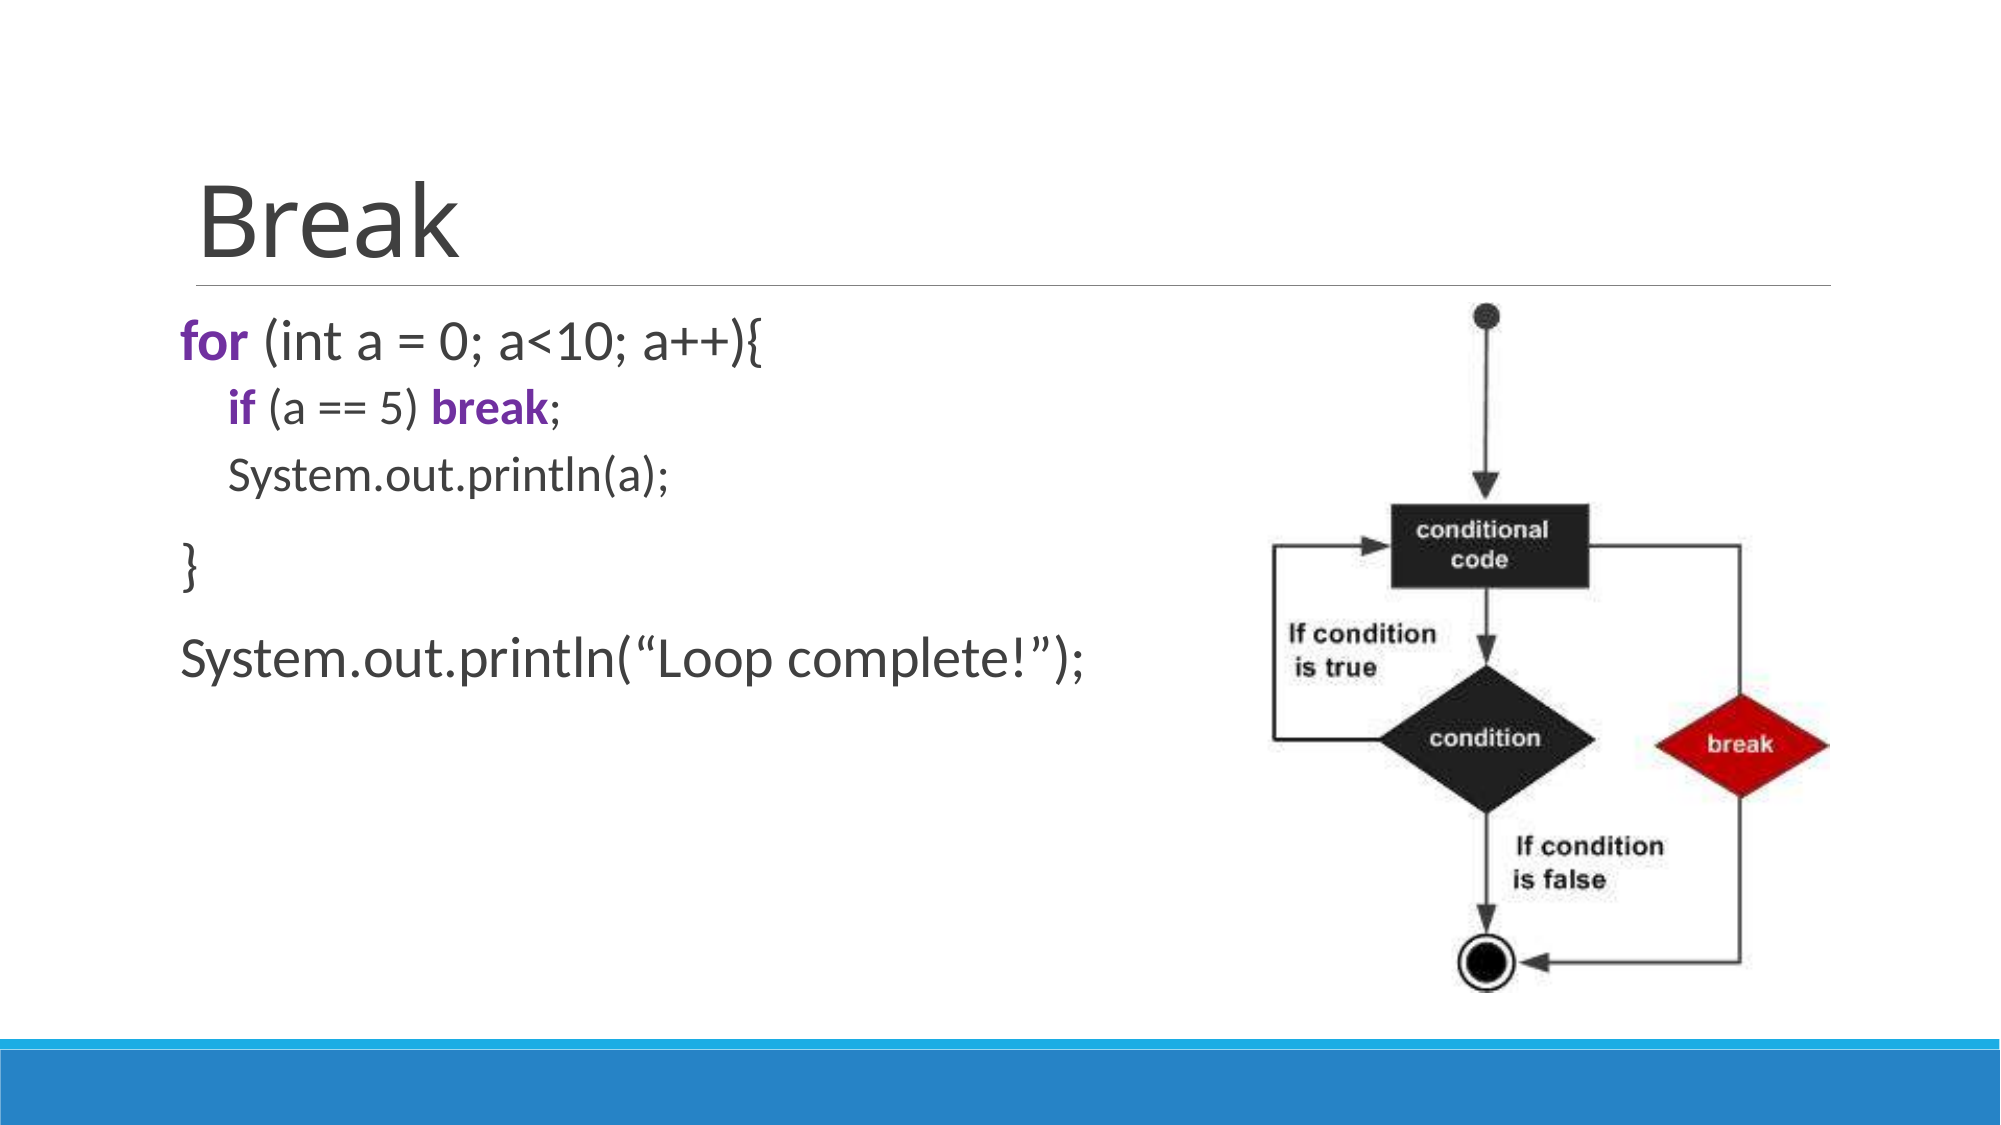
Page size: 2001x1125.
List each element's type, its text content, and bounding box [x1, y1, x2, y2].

picture [1235, 302, 1831, 994]
title Break [180, 47, 1830, 285]
list for (int a = 0; a<10; a++){ if (a == 5) break; System.out.println(a); } System.out.println(“Loop complete!”); [180, 302, 1234, 963]
